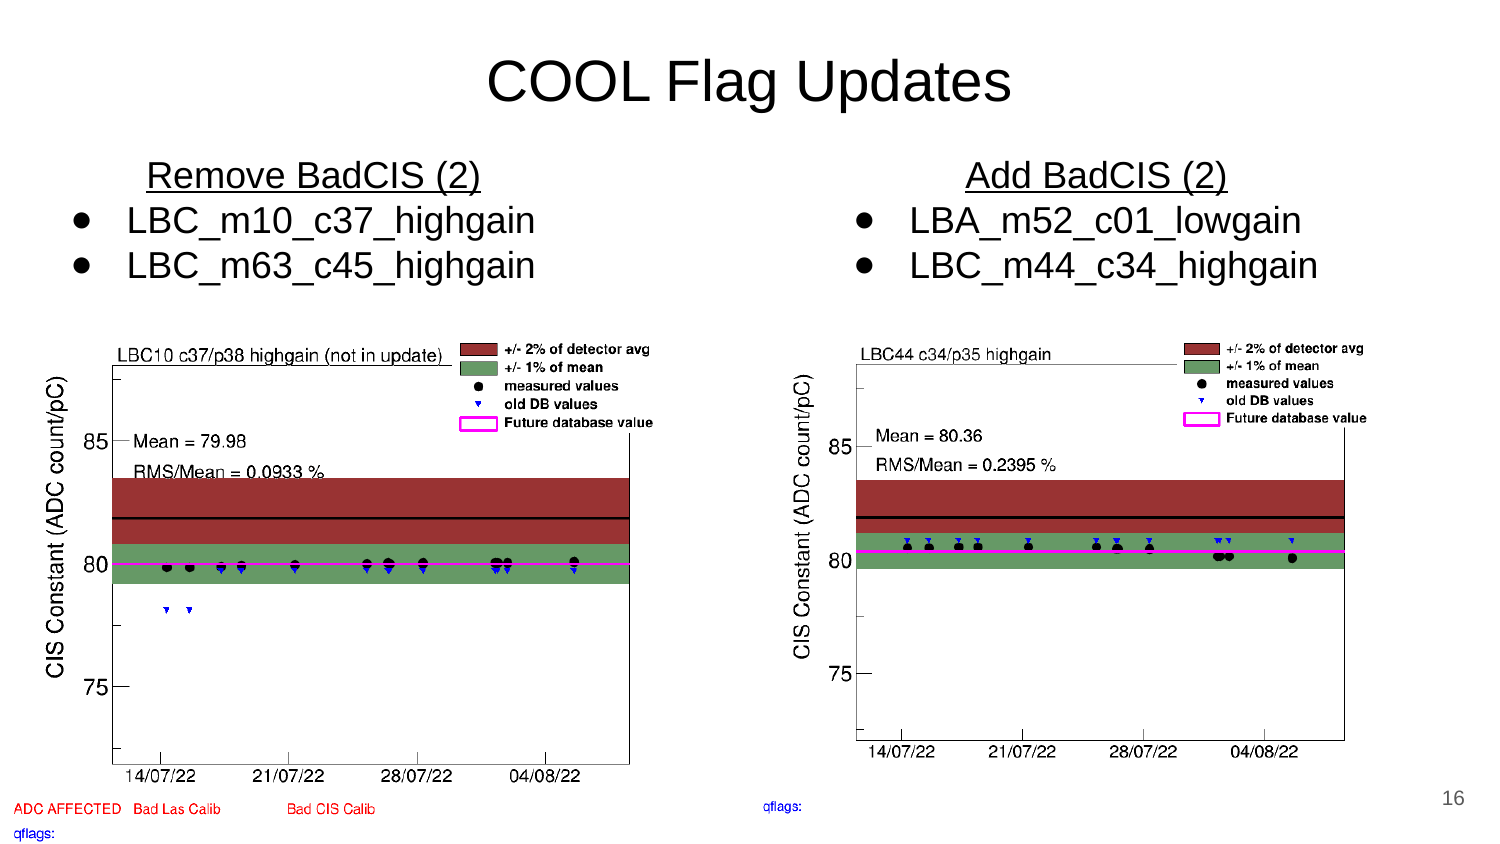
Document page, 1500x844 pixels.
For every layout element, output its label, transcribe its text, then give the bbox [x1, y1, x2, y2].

title COOL Flag Updates [51, 27, 1449, 122]
picture [749, 339, 1410, 816]
list Add BadCIS (2) LBA_m52_c01_lowgain LBC_m44_c34_highgain [819, 129, 1374, 338]
list Remove BadCIS (2) LBC_m10_c37_highgain LBC_m63_c45_highgain [36, 129, 591, 338]
slide_number ‹#› [1389, 764, 1480, 830]
picture [0, 339, 699, 844]
